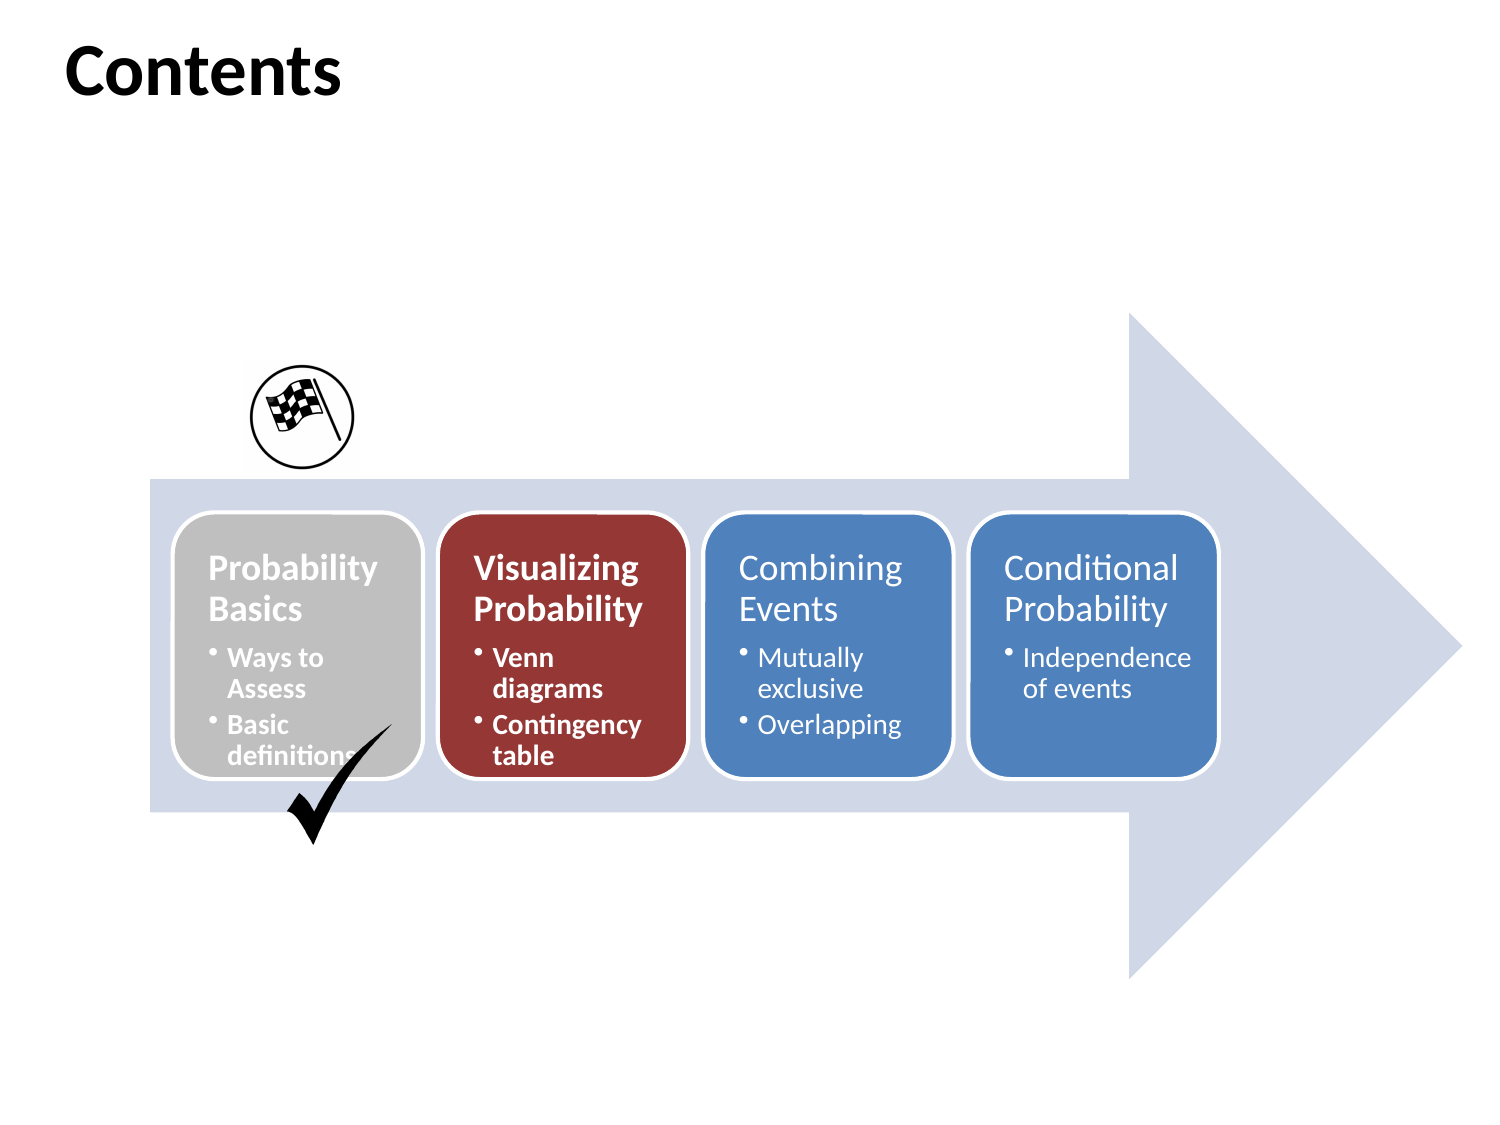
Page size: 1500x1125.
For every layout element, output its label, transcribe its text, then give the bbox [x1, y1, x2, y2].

picture [287, 724, 393, 845]
title Contents [50, 12, 1400, 200]
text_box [149, 312, 1463, 980]
